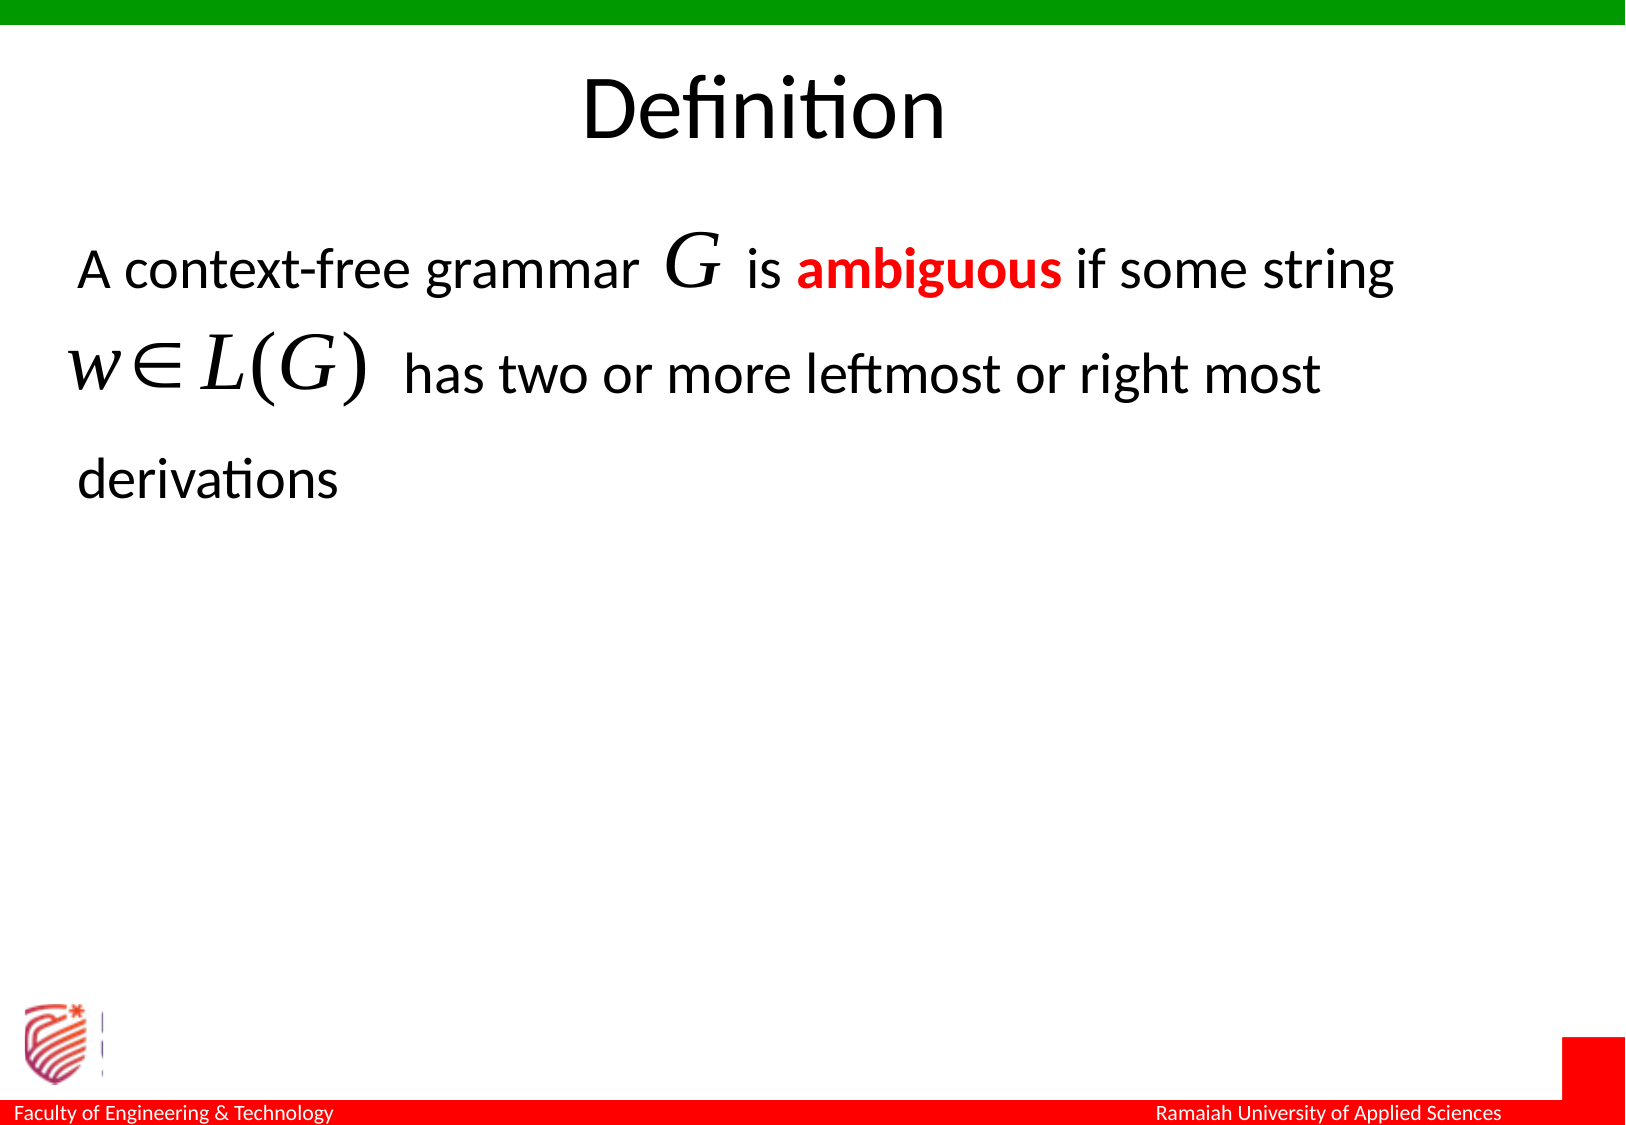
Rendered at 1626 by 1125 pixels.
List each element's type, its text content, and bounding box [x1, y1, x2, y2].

picture [24, 1004, 104, 1085]
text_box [62, 324, 372, 413]
text_box A context-free grammar is ambiguous if some string has two or more leftmost or right most derivations [62, 187, 1538, 518]
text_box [662, 224, 728, 294]
text_box Definition [566, 39, 963, 164]
